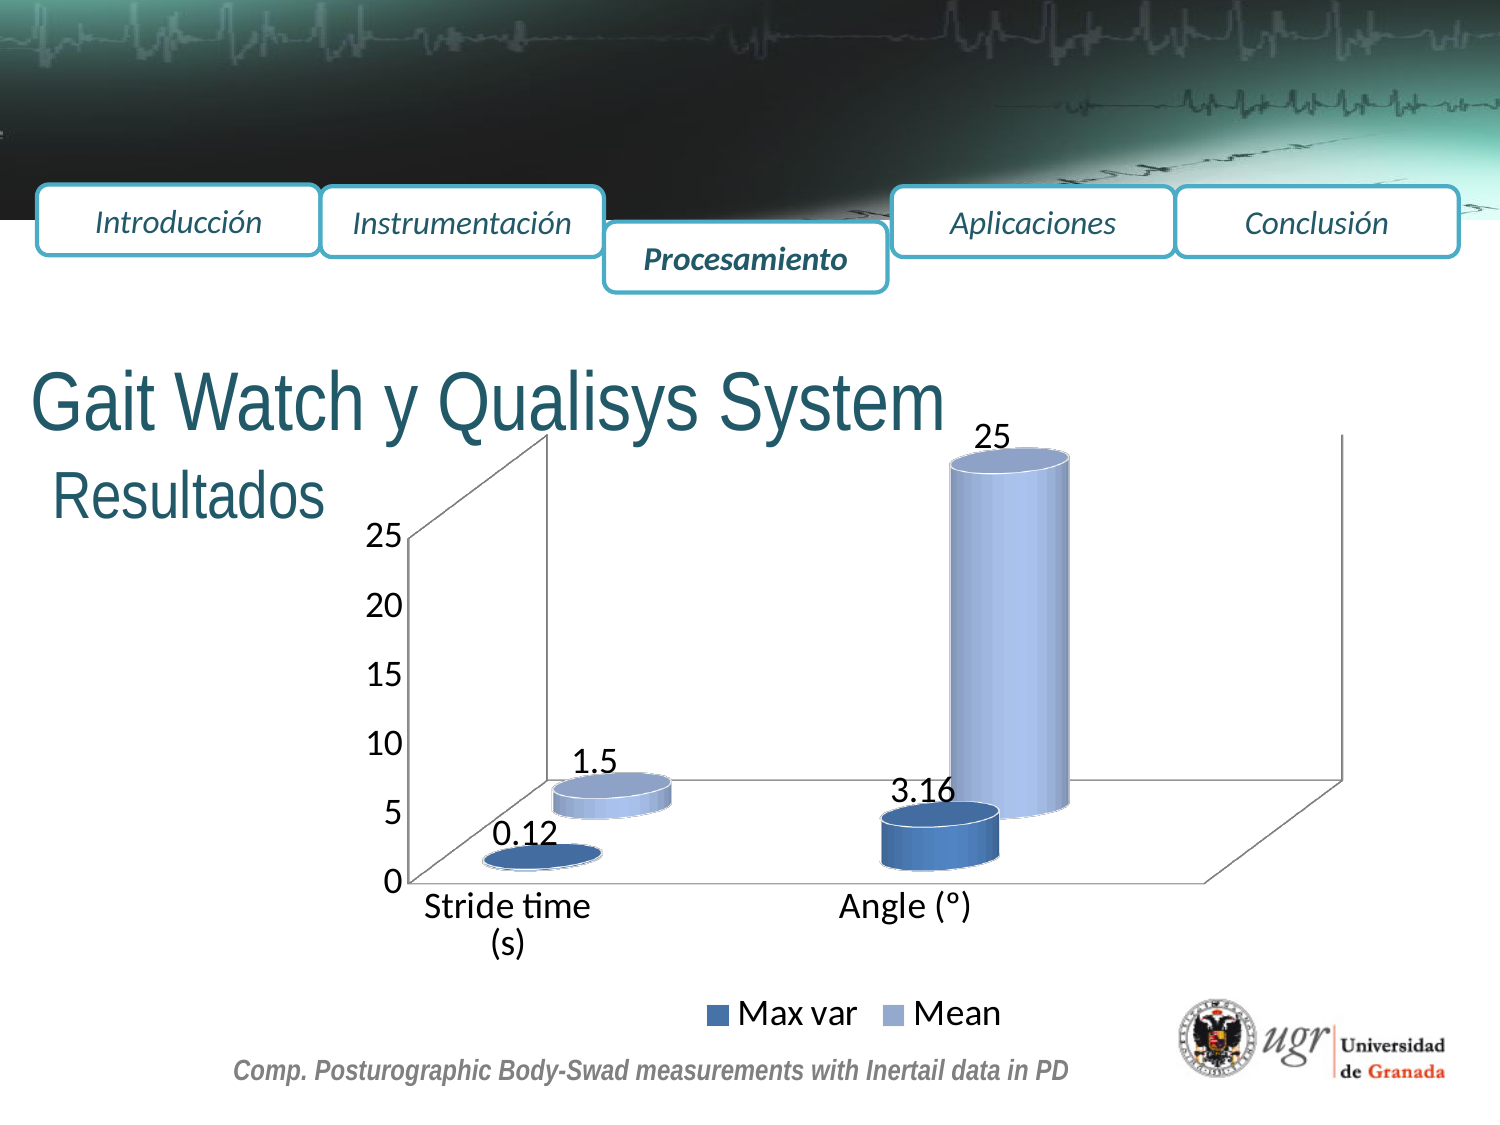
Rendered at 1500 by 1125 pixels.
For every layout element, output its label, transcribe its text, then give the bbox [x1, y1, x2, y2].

chart [344, 420, 1365, 1043]
text_box Conclusión [1173, 228, 1461, 260]
text_box Aplicaciones [889, 228, 1175, 260]
text_box Comp. Posturographic Body-Swad measurements with Inertail data in PD [218, 1044, 1093, 1094]
picture [1171, 990, 1462, 1098]
text_box Instrumentación [318, 228, 602, 260]
text_box Procesamiento [601, 228, 890, 295]
text_box Introducción [34, 228, 320, 258]
text_box Gait Watch y Qualisys System [15, 326, 1246, 469]
picture [0, 0, 1500, 221]
text_box Resultados [37, 460, 339, 523]
